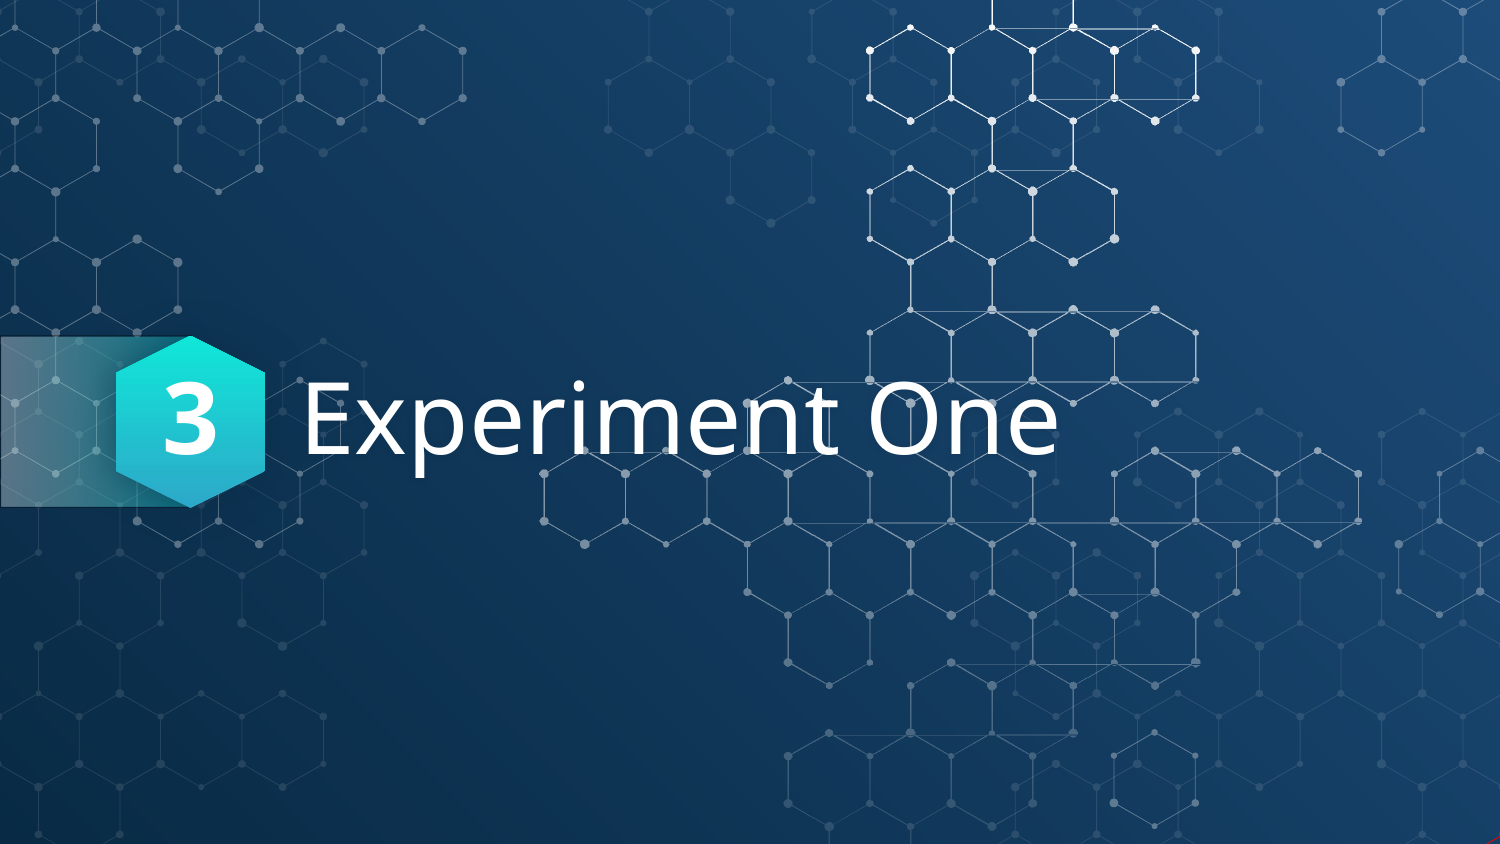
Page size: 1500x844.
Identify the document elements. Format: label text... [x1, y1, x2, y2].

text_box 3 [116, 335, 266, 509]
title Experiment One [299, 376, 1388, 477]
